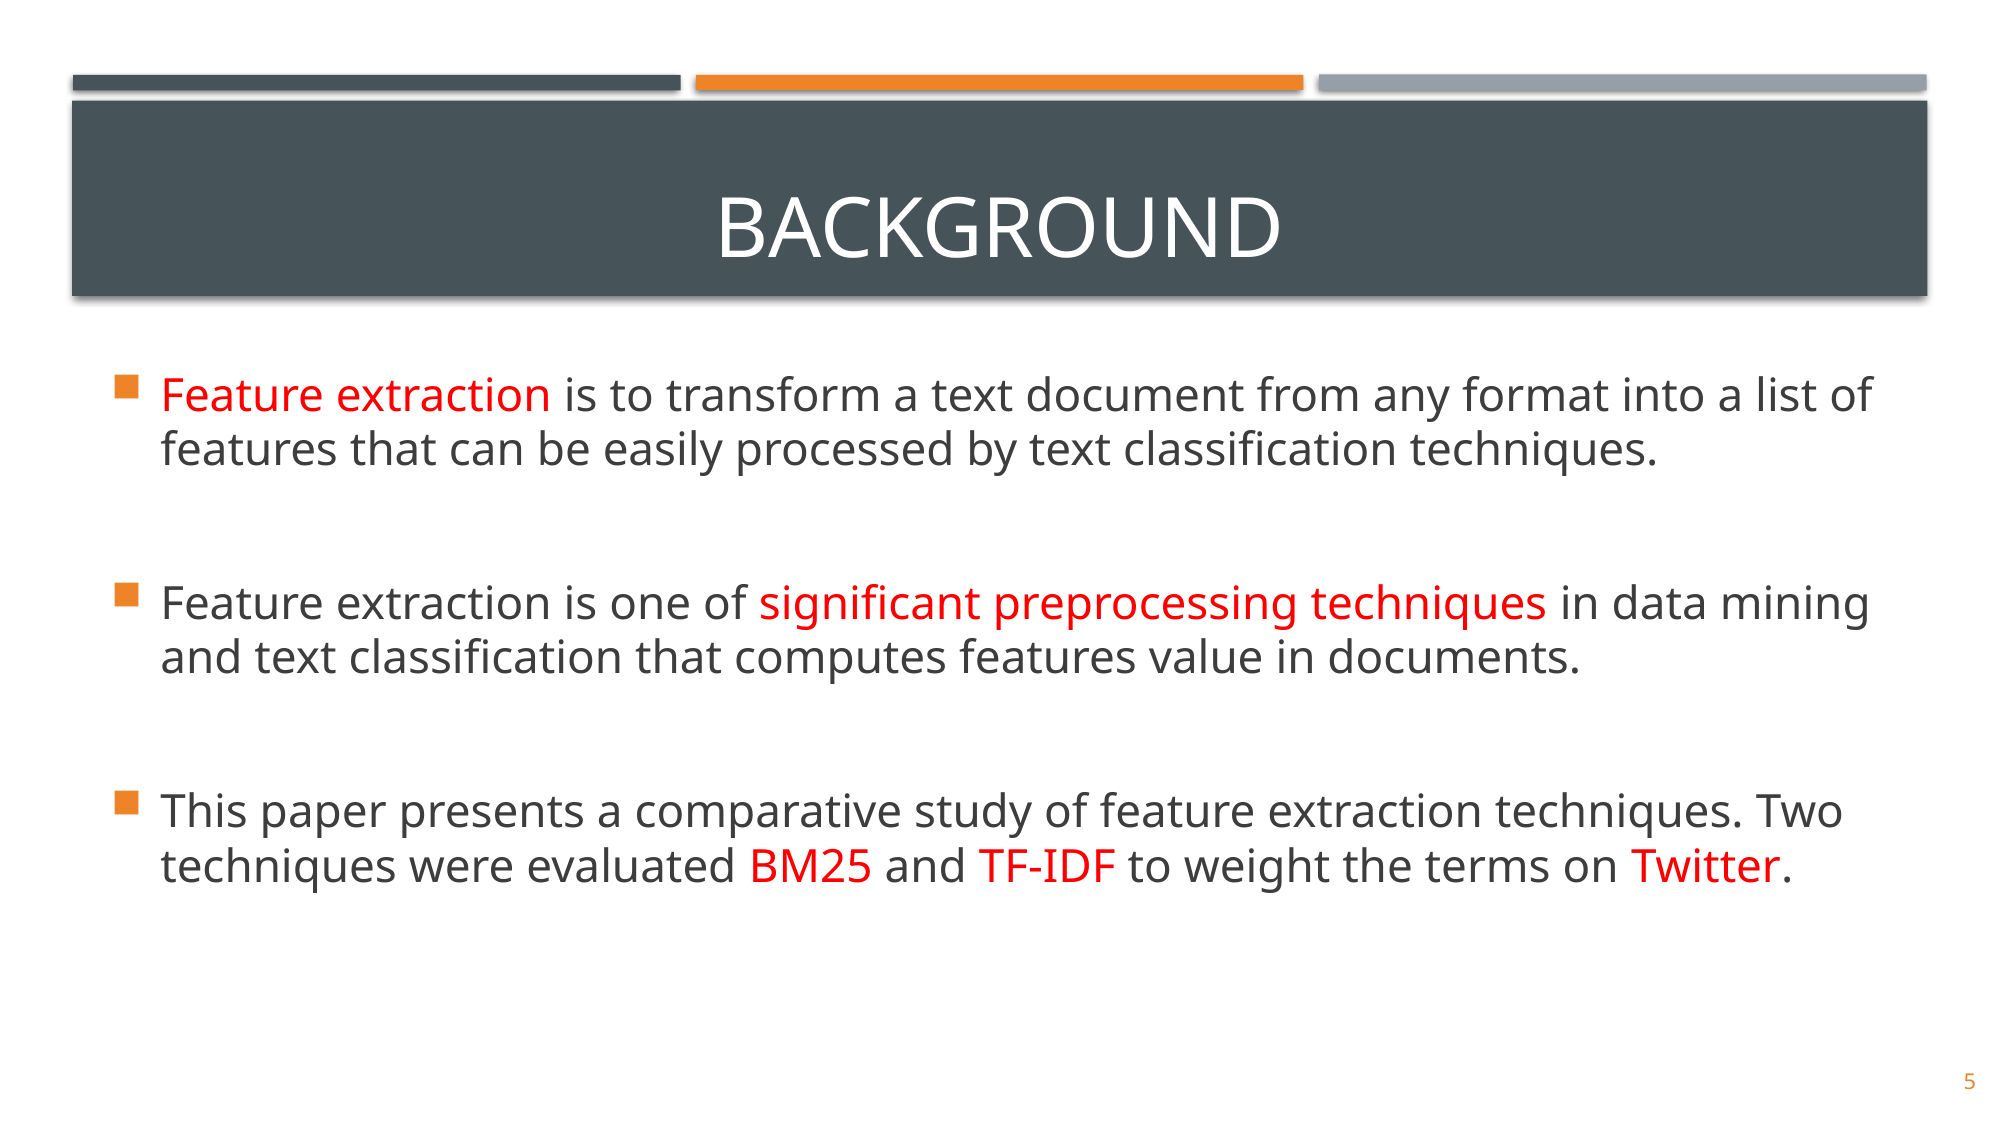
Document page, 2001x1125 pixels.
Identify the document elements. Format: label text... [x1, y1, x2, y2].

slide_number 5 [1818, 1052, 1991, 1113]
title background [95, 115, 1905, 282]
list Feature extraction is to transform a text document from any format into a list of features that can be easily processed by text classification techniques. Feature extraction is one of significant preprocessing techniques in data mining and text classification that computes features value in documents. This paper presents a comparative study of feature extraction techniques. Two techniques were evaluated BM25 and TF-IDF to weight the terms on Twitter. [95, 357, 1905, 962]
